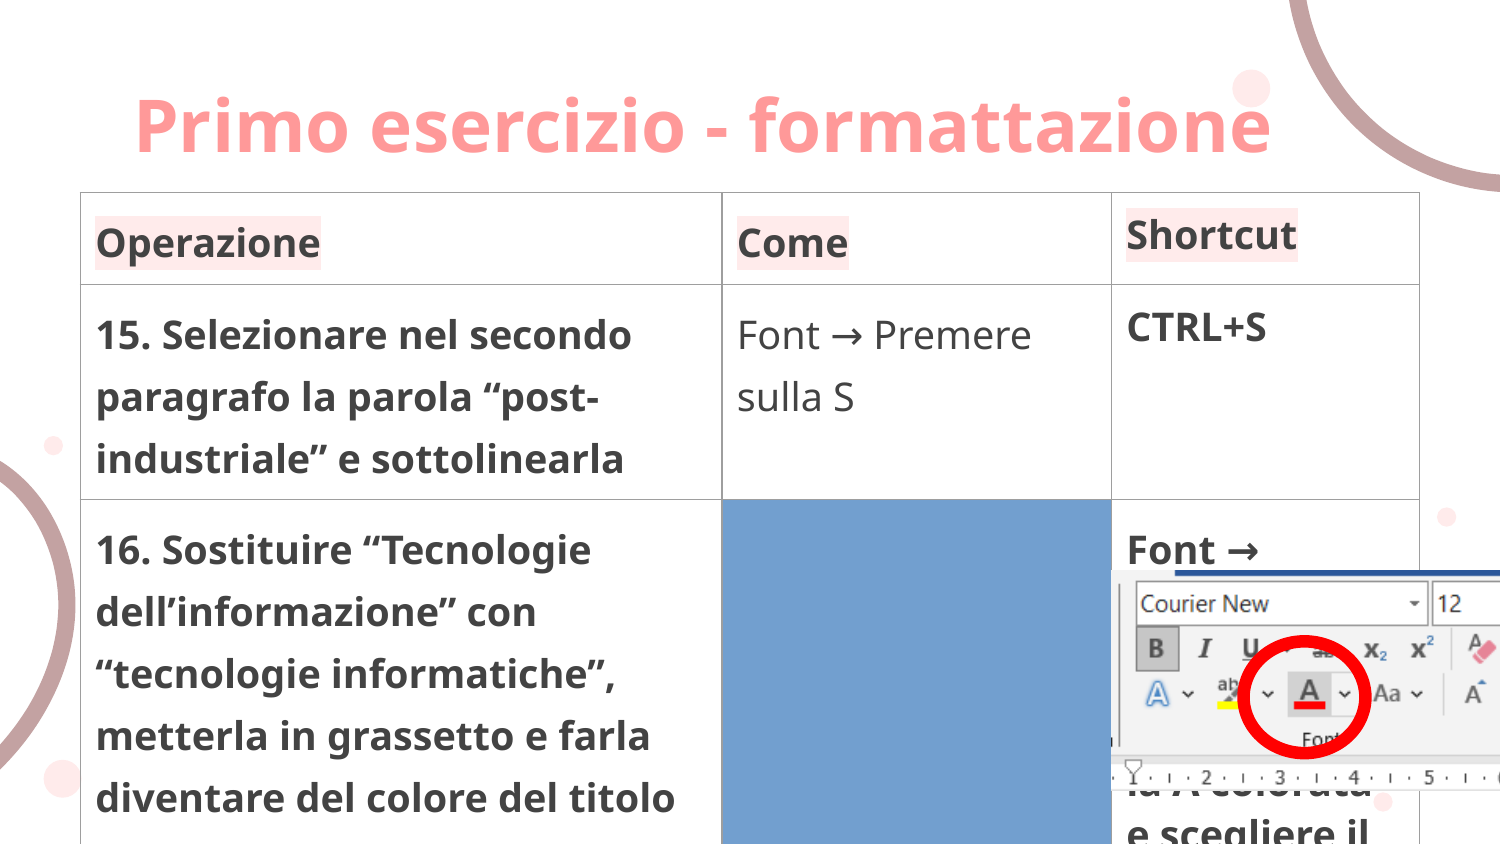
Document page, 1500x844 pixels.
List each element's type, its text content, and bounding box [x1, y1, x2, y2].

table_cell 15. Selezionare nel secondo paragrafo la parola “post-industriale” e sottolinearla [81, 285, 721, 499]
table_cell Font → Premere sulla S [723, 285, 1111, 499]
table_header Shortcut [1112, 193, 1419, 284]
table_cell CTRL+G x [1112, 500, 1419, 568]
table_header Come [723, 193, 1111, 284]
table_cell 16. Sostituire “Tecnologie dell’informazione” con “tecnologie informatiche”, metterla in grassetto e farla diventare del colore del titolo [81, 500, 721, 844]
table_header Operazione [81, 193, 721, 284]
title Primo esercizio - formattazione [118, 64, 1382, 159]
picture [1111, 570, 1500, 792]
table_cell CTRL+G x [1112, 799, 1419, 844]
table_cell CTRL+S [1112, 285, 1419, 499]
